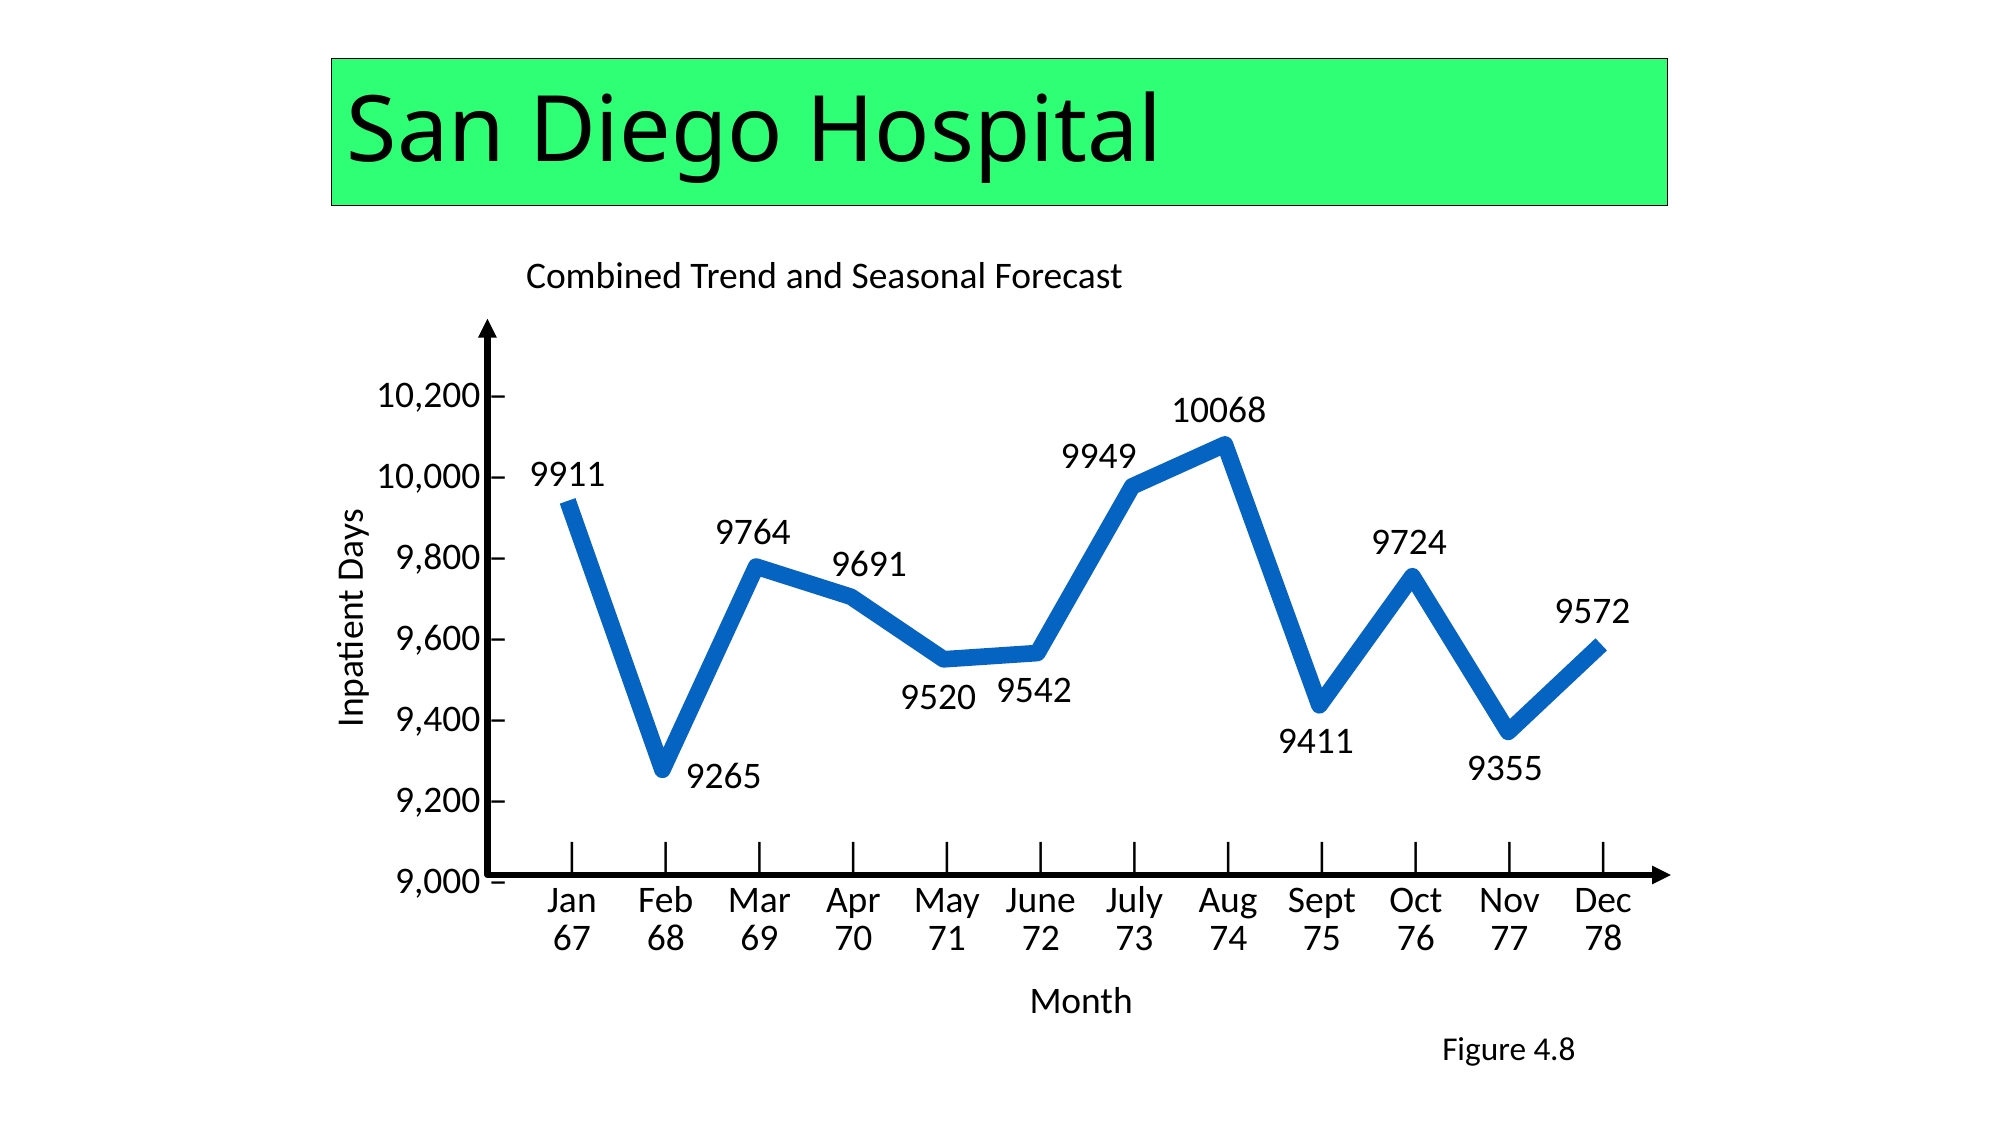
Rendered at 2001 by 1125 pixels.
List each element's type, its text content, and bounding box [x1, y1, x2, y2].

text_box Figure 4.8 [1427, 1030, 1591, 1075]
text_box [514, 377, 1647, 805]
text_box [317, 318, 1671, 1030]
text_box Combined Trend and Seasonal Forecast [511, 243, 1139, 304]
title San Diego Hospital [331, 58, 1668, 206]
